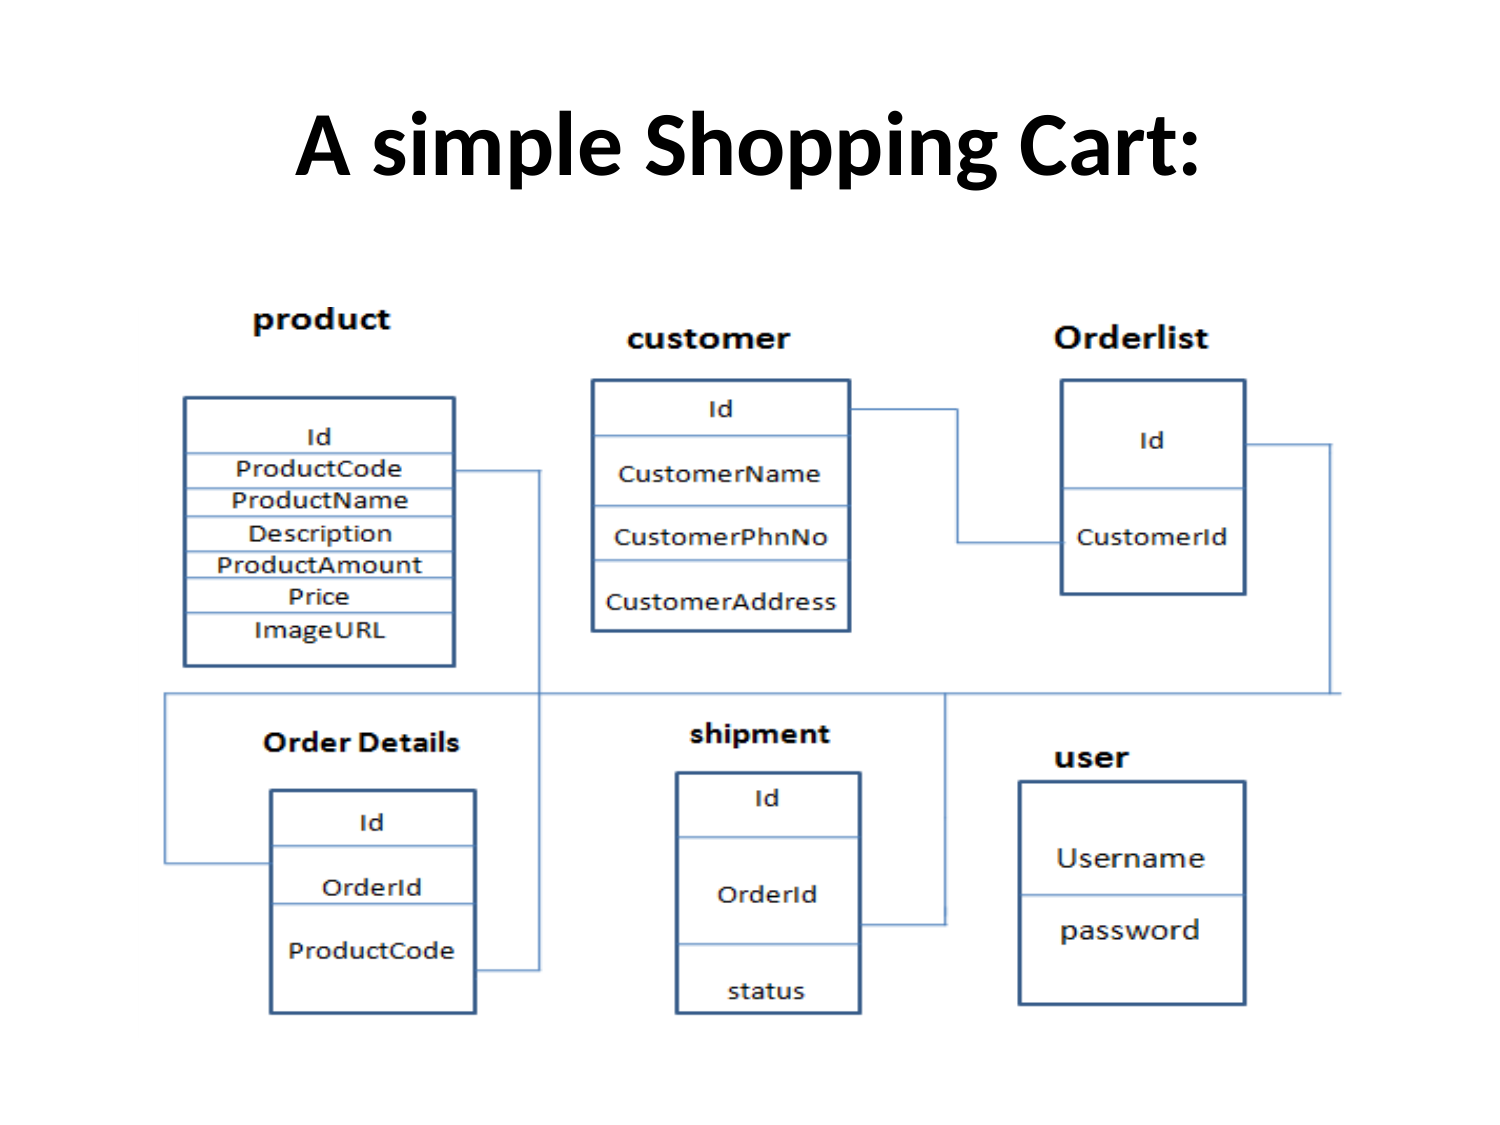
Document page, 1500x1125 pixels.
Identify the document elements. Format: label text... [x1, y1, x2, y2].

title A simple Shopping Cart: [75, 45, 1425, 233]
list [137, 307, 1363, 1038]
